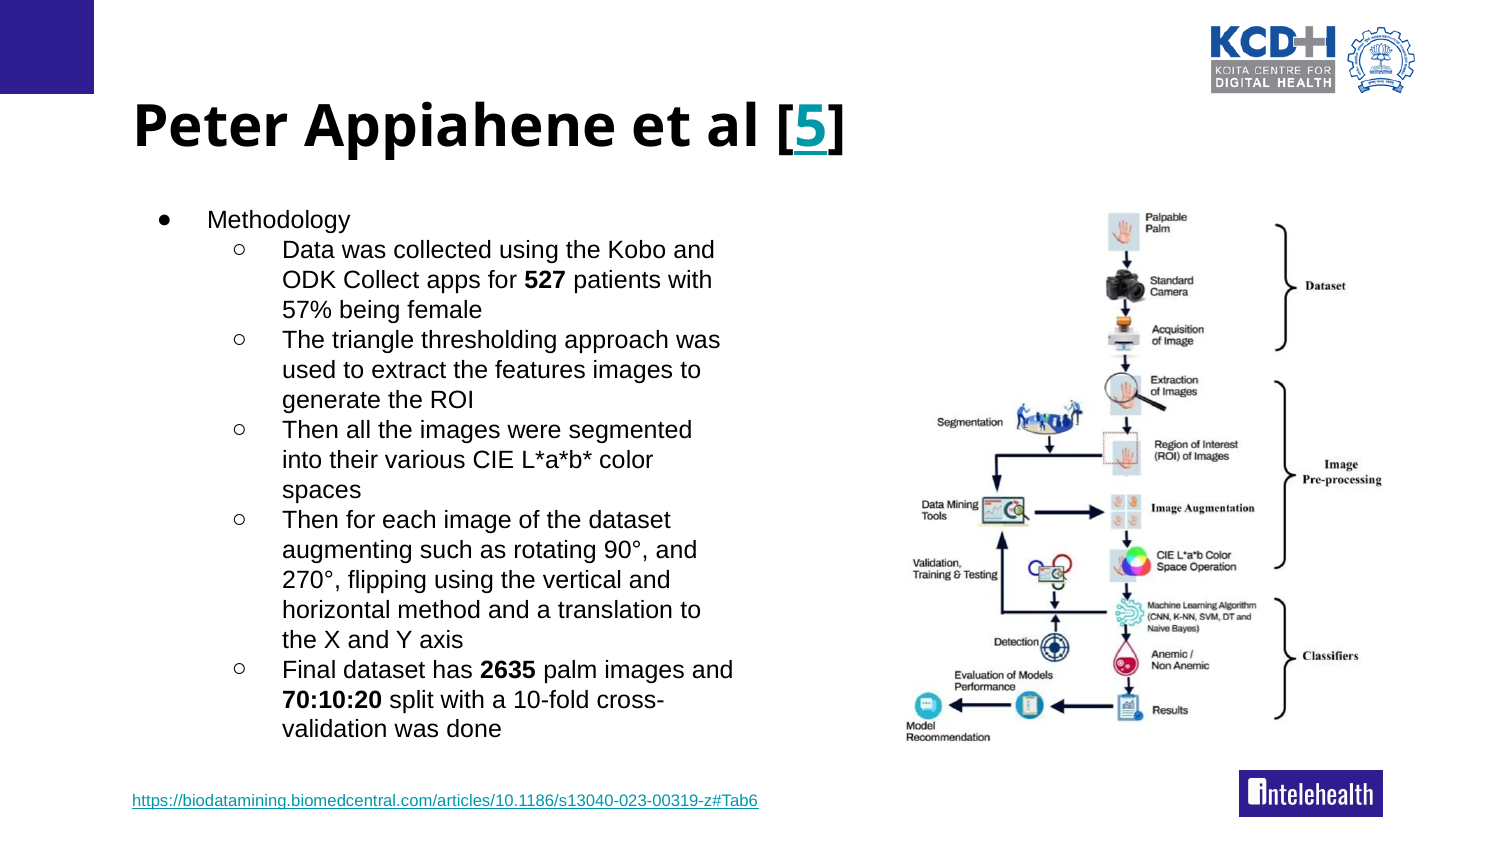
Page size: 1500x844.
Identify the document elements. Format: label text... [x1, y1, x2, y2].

text_box https://biodatamining.biomedcentral.com/articles/10.1186/s13040-023-00319-z#Tab6 [116, 779, 785, 820]
list Methodology Data was collected using the Kobo and ODK Collect apps for 527 patients with 57% being female The triangle thresholding approach was used to extract the features images to generate the ROI Then all the images were segmented into their various CIE L*a*b* color spaces Then for each image of the dataset augmenting such as rotating 90°, and 270°, flipping using the vertical and horizontal method and a translation to the X and Y axis Final dataset has 2635 palm images and 70:10:20 split with a 10-fold cross-validation was done [116, 189, 750, 759]
picture [1239, 770, 1383, 817]
picture [904, 210, 1384, 743]
title Peter Appiahene et al [5] [116, 72, 1383, 244]
picture [1211, 25, 1422, 94]
